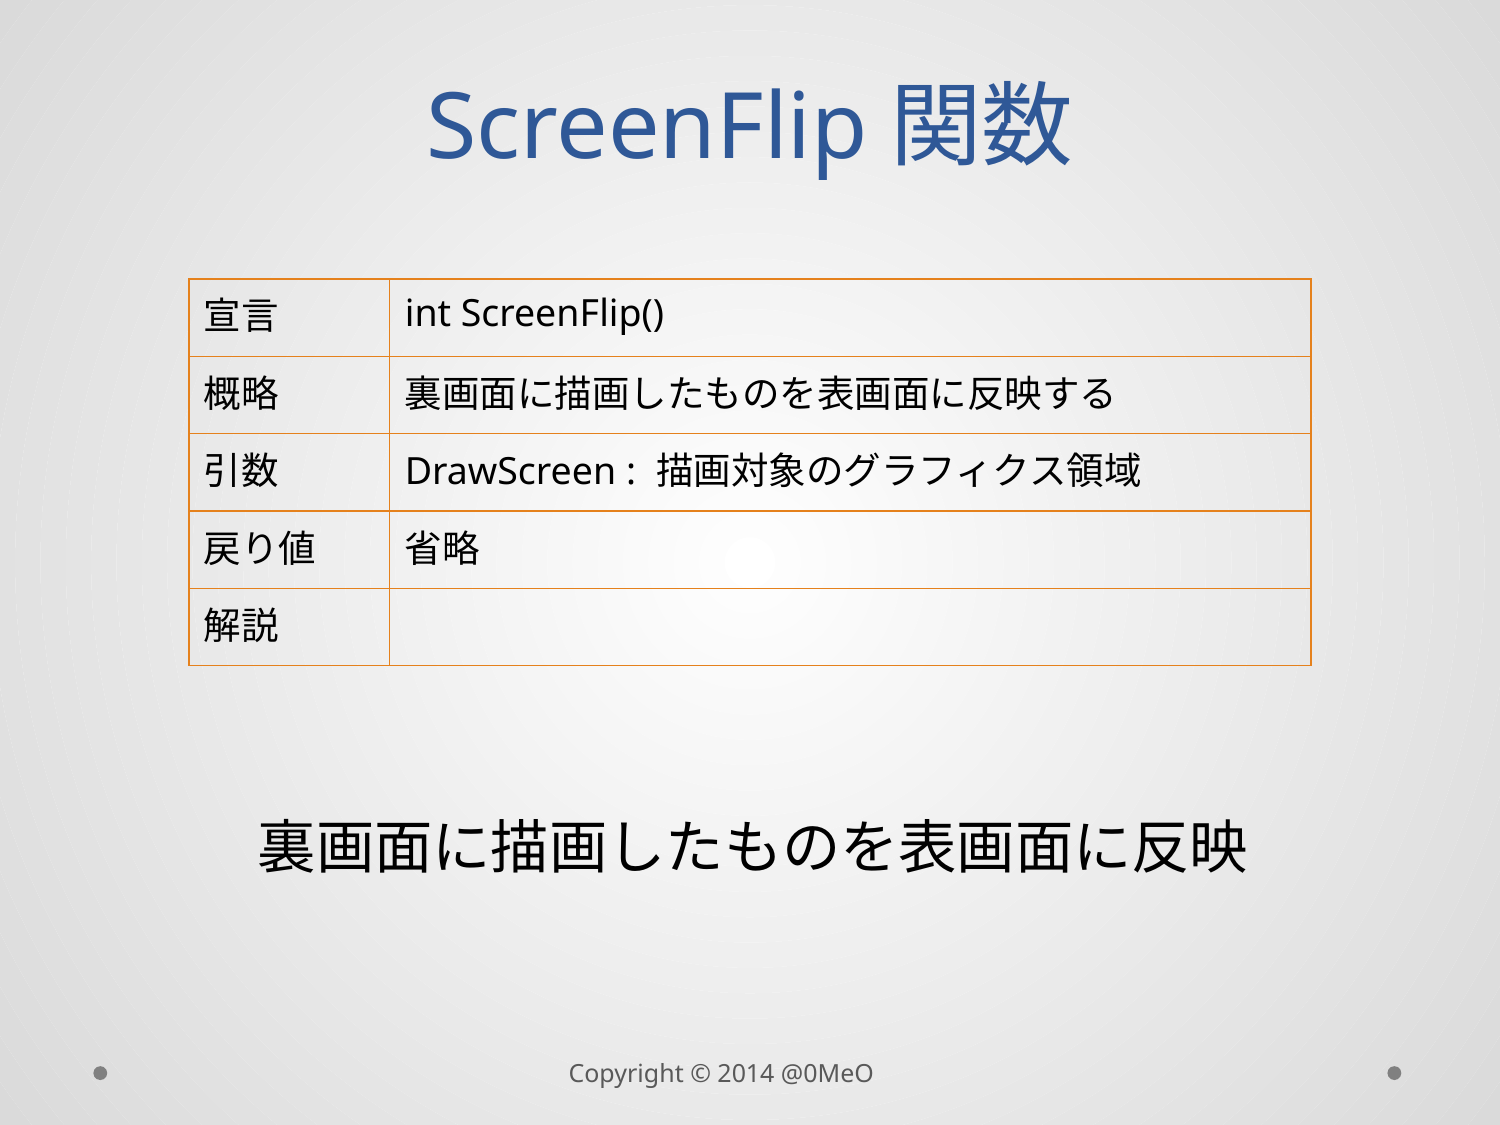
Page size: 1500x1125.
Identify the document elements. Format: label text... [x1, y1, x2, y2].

title ScreenFlip関数 [75, 35, 1425, 185]
text_box 裏画面に描画したものを表画面に反映 [243, 802, 1264, 888]
table_header 宣言 [190, 280, 389, 356]
table_cell 裏画面に描画したものを表画面に反映する [390, 357, 1310, 433]
table_cell [390, 589, 1310, 665]
table_cell 解説 [190, 589, 389, 665]
table_cell 省略 [390, 512, 1310, 588]
table_cell 概略 [190, 357, 389, 433]
table_header int ScreenFlip() [390, 280, 1310, 356]
table_cell 引数 [190, 434, 389, 510]
table_cell 戻り値 [190, 512, 389, 588]
table_cell DrawScreen : 描画対象のグラフィクス領域 [390, 434, 1310, 510]
